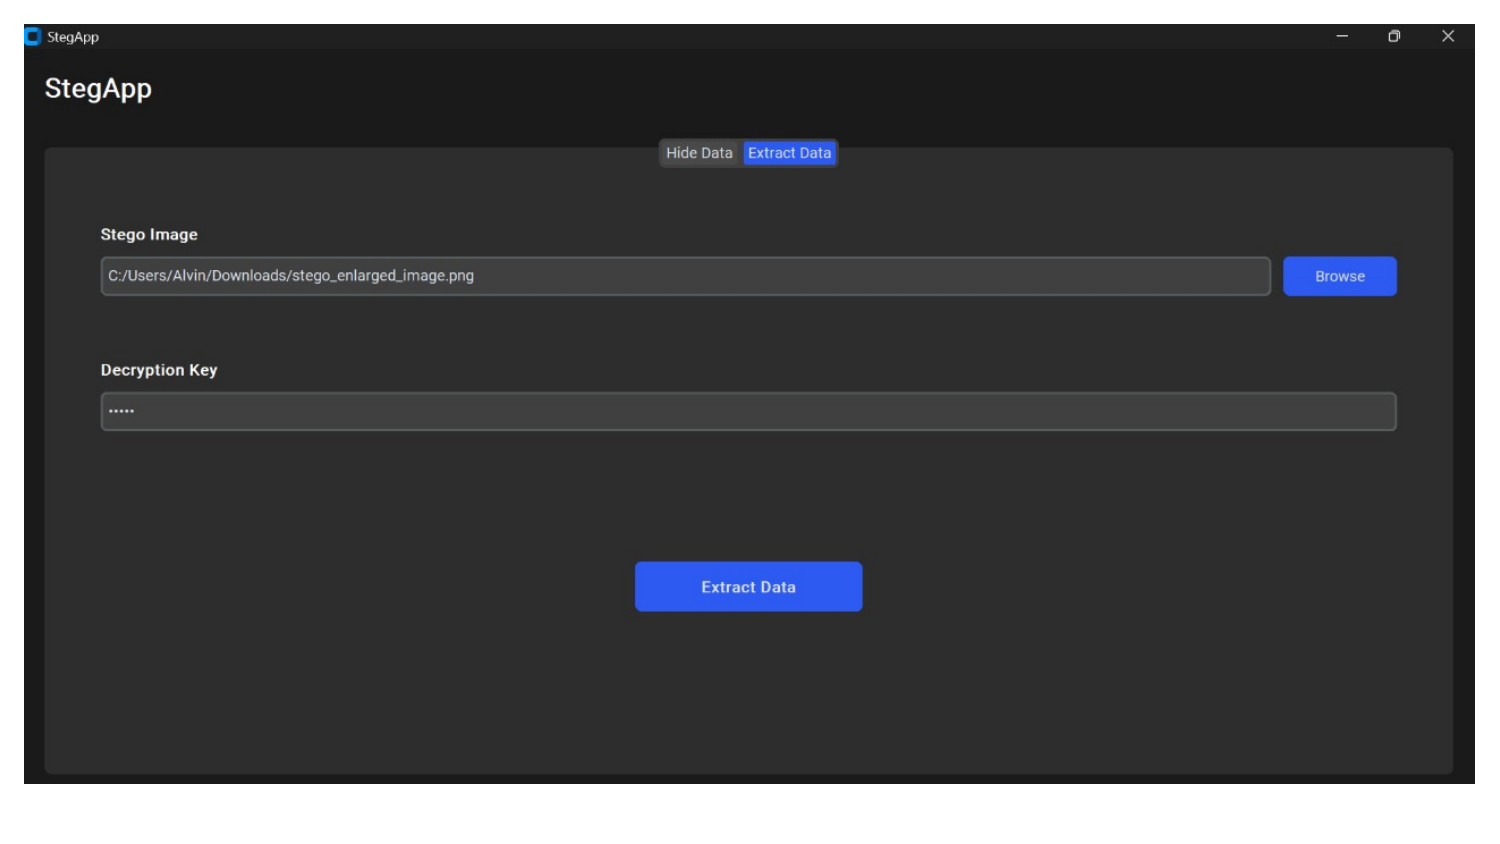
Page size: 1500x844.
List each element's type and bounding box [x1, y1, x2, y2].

picture [24, 24, 1476, 785]
